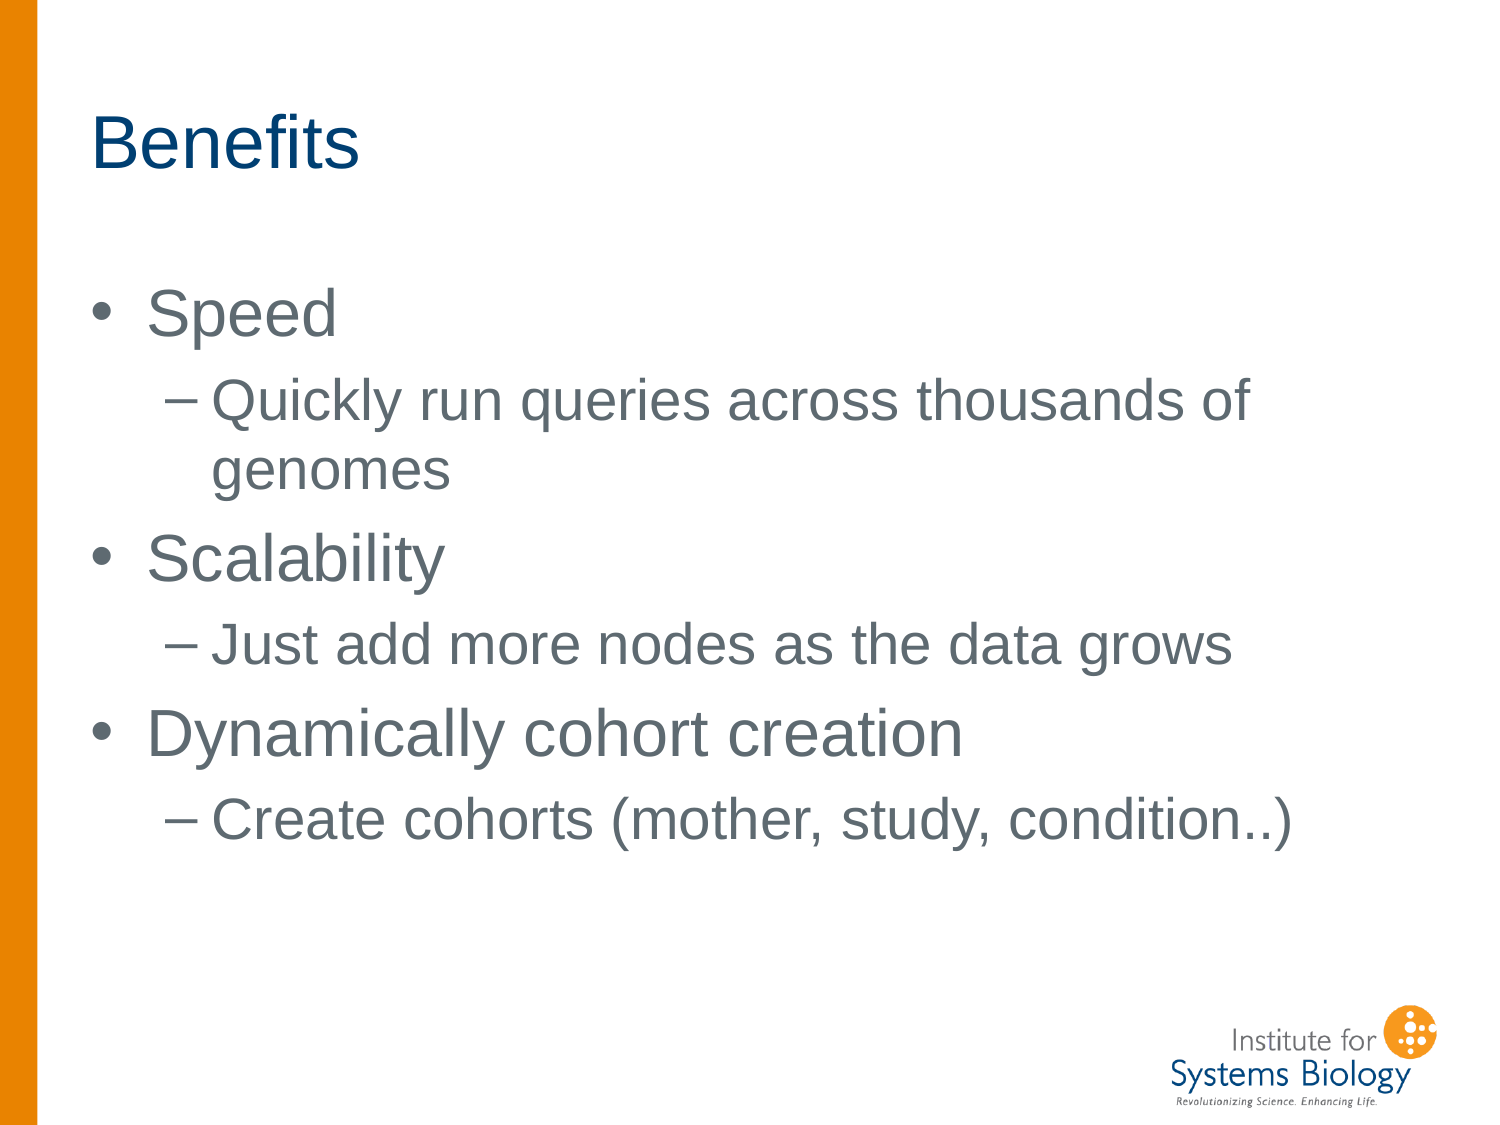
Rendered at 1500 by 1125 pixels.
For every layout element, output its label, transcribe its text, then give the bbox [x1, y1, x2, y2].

list Speed Quickly run queries across thousands of genomes Scalability Just add more nodes as the data grows Dynamically cohort creation Create cohorts (mother, study, condition..) [75, 262, 1425, 1005]
title Benefits [75, 45, 1425, 233]
picture [1162, 999, 1452, 1113]
